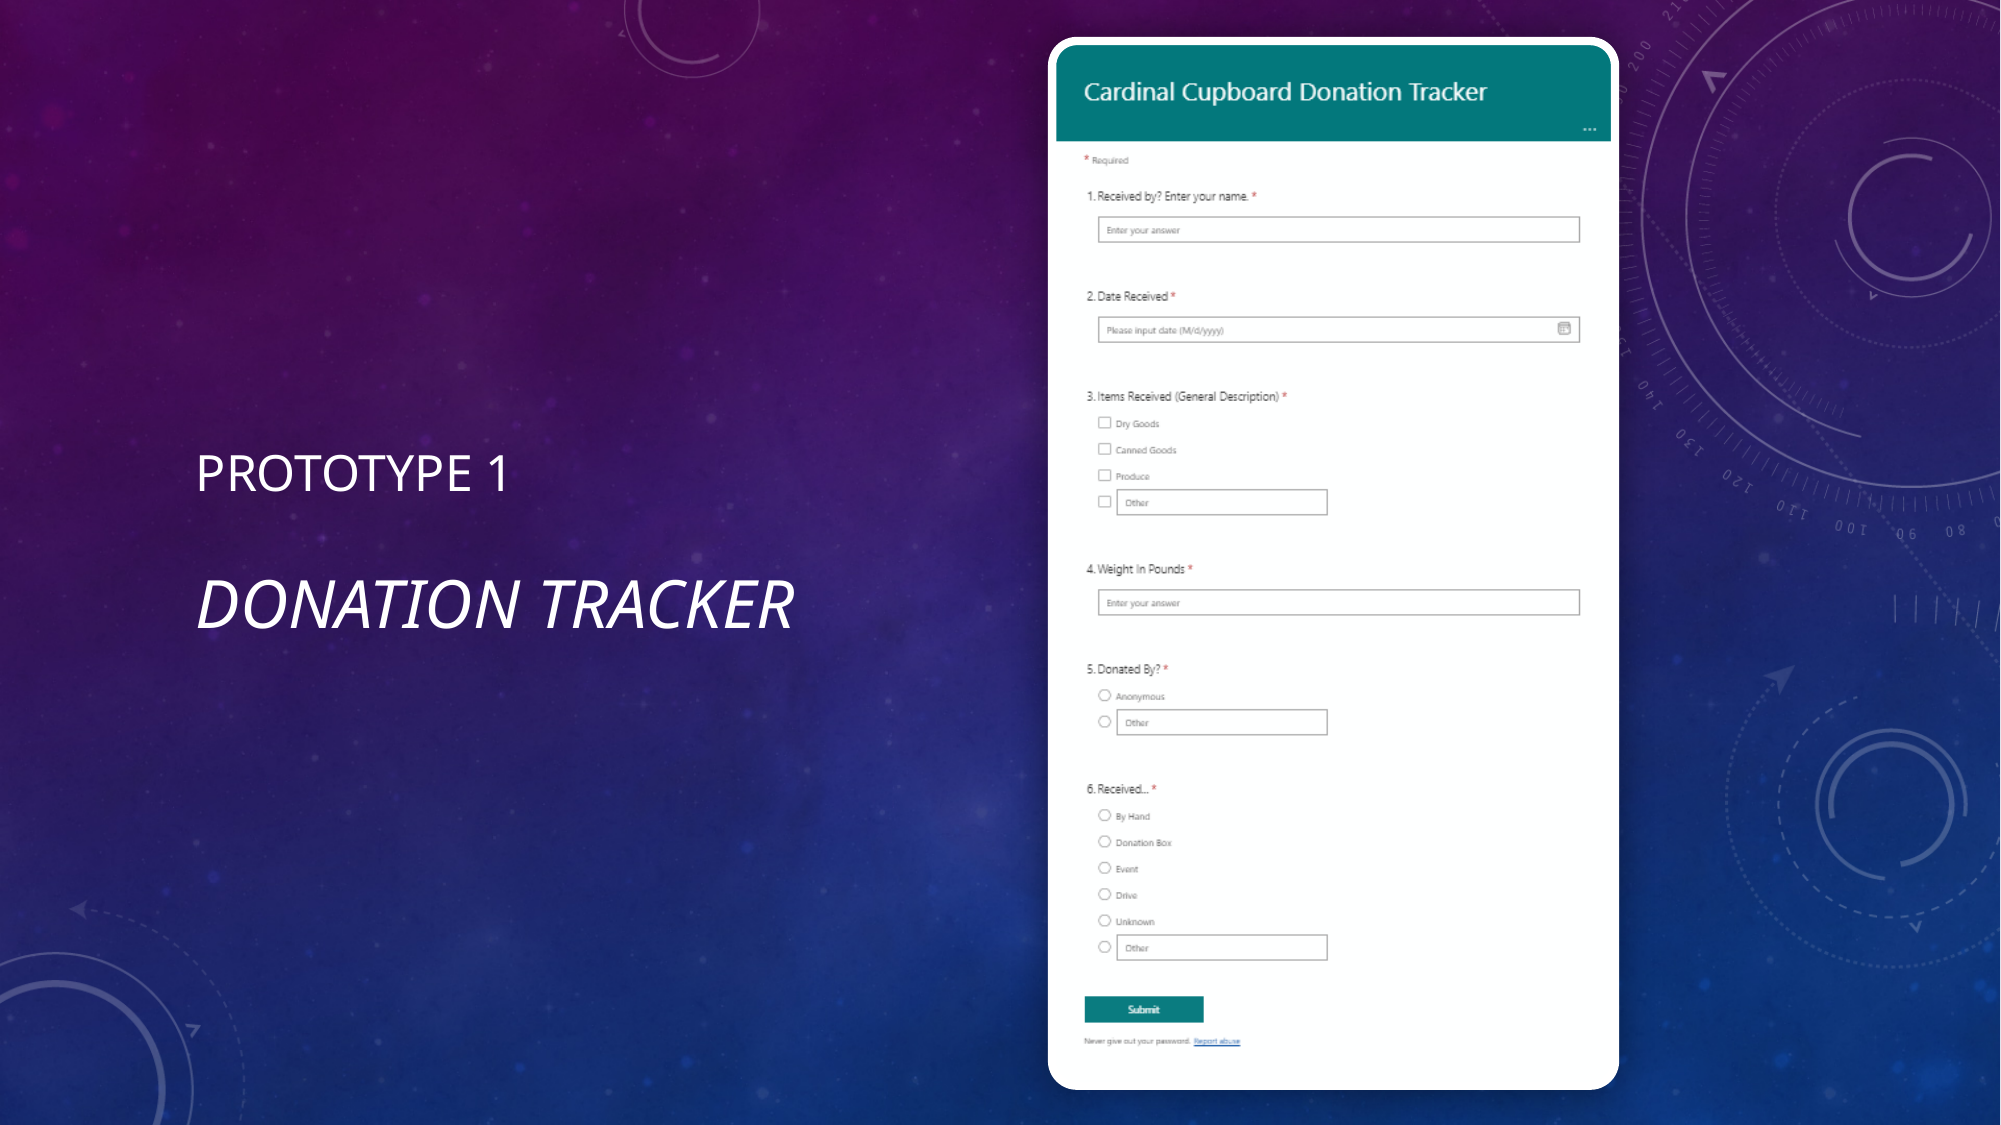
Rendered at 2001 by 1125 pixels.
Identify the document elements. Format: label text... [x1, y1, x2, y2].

picture [0, 0, 2001, 1125]
title Prototype 1 Donation Tracker [180, 378, 880, 650]
